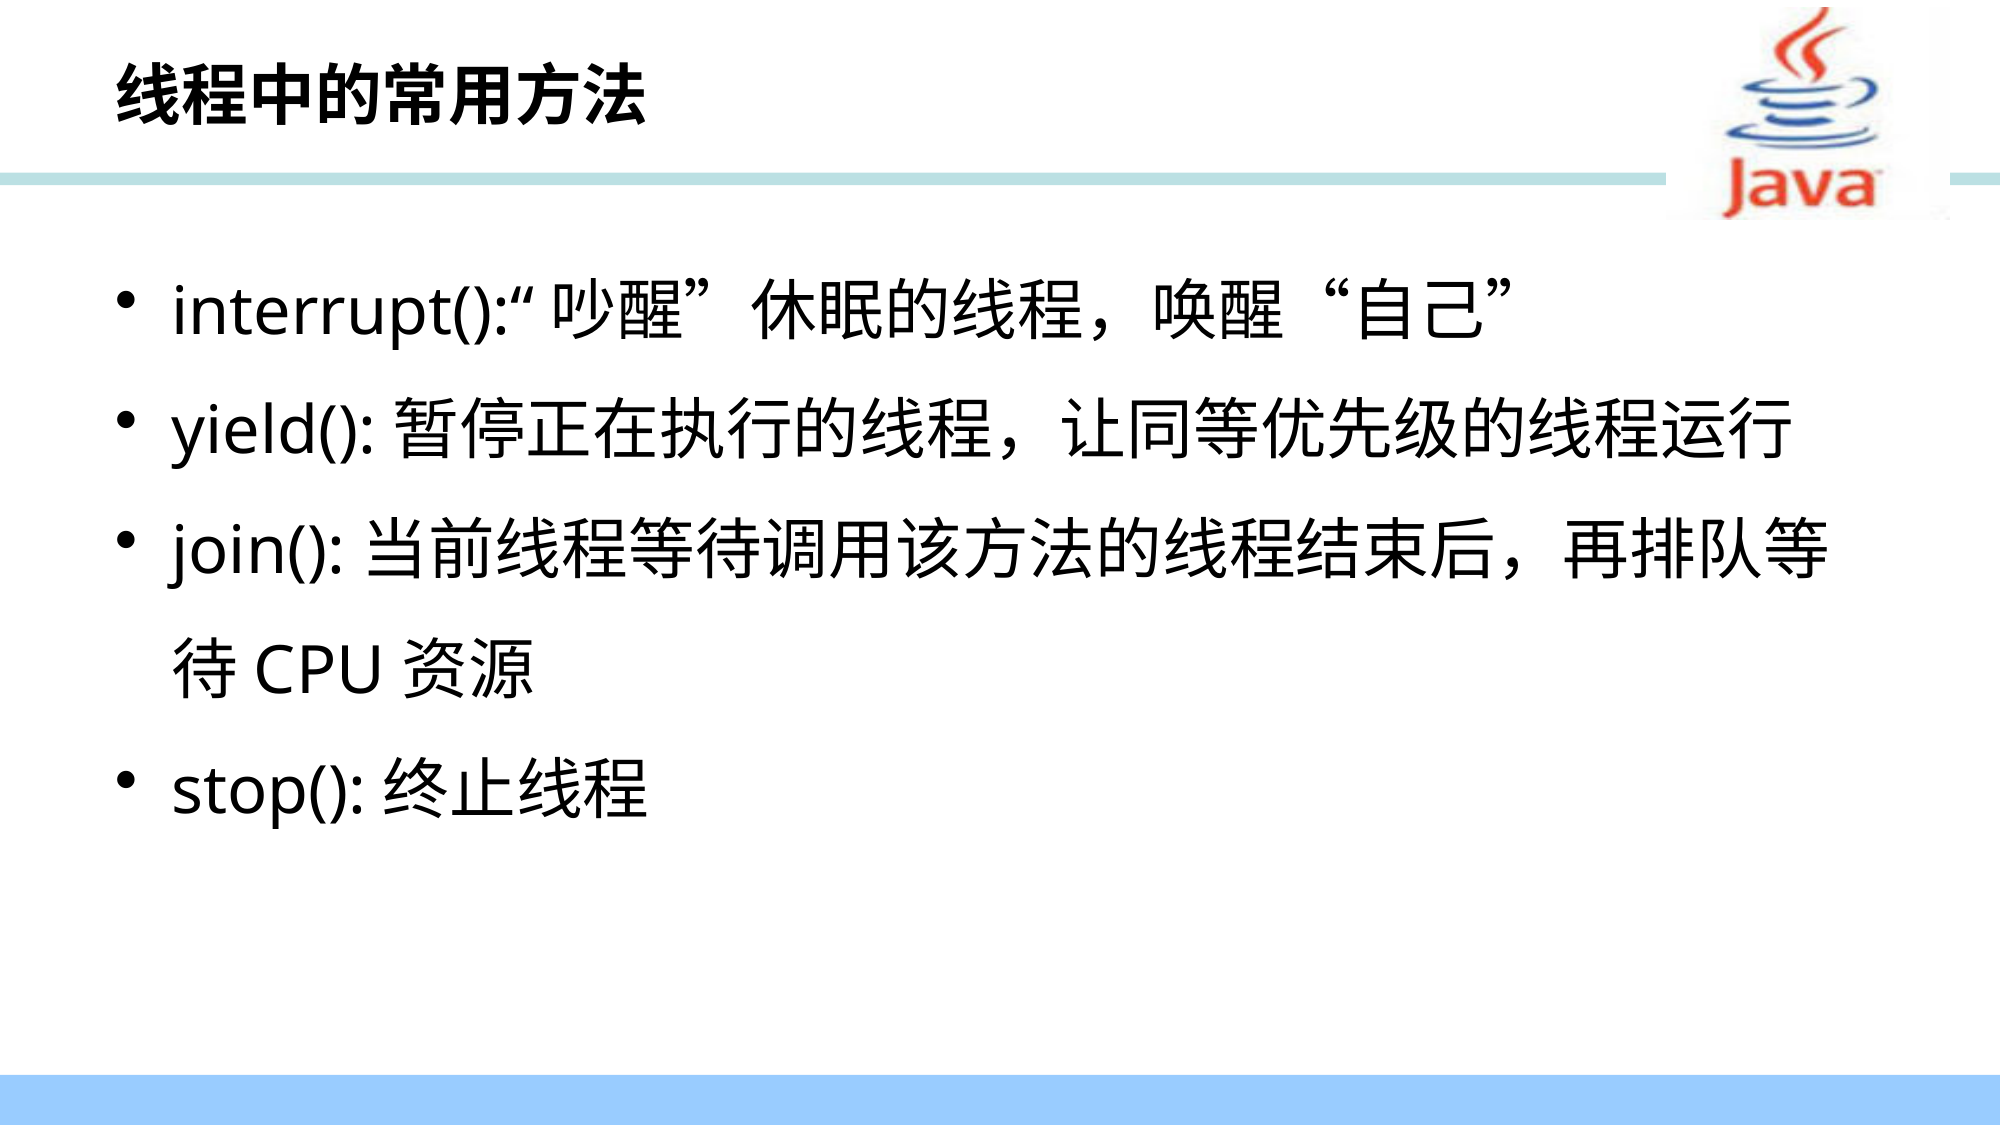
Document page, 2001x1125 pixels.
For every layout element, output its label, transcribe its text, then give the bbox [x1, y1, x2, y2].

list interrupt():“吵醒”休眠的线程，唤醒“自己” yield():暂停正在执行的线程，让同等优先级的线程运行 join():当前线程等待调用该方法的线程结束后，再排队等待CPU资源 stop():终止线程 [99, 219, 1900, 963]
title 线程中的常用方法 [99, 45, 1700, 175]
picture [1666, 7, 1950, 220]
